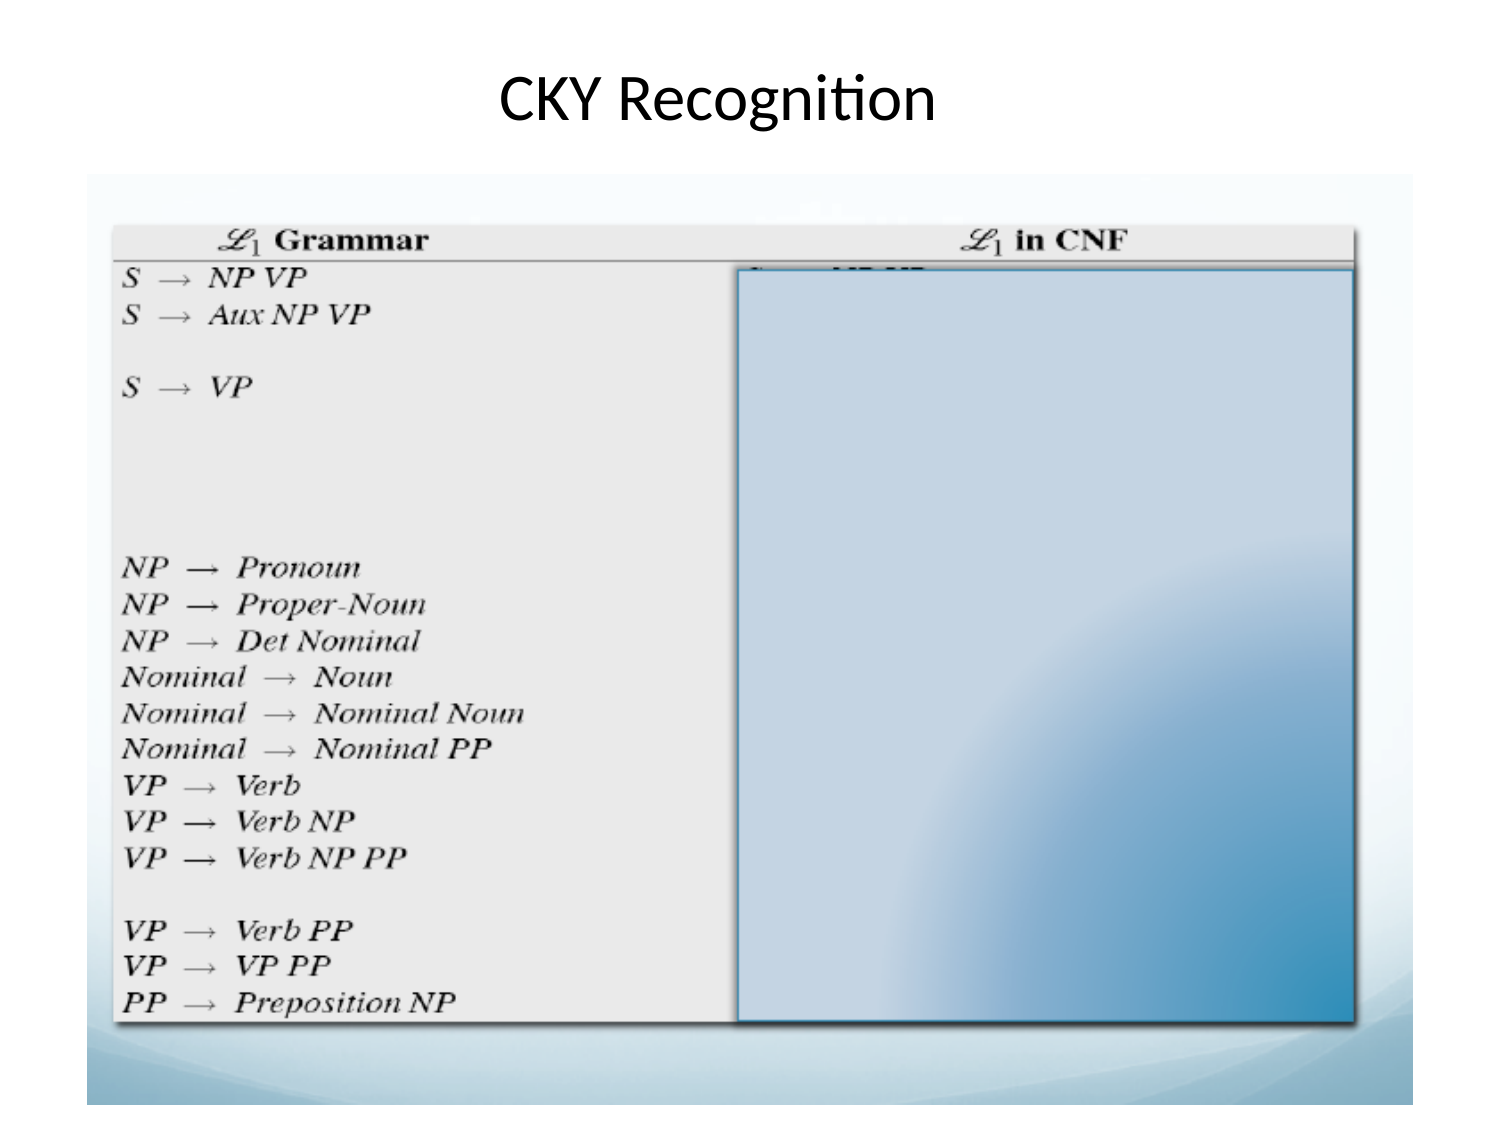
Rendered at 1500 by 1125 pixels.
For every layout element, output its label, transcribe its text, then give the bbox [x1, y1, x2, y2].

title CKY Recognition [43, 24, 1394, 163]
picture [87, 174, 1413, 1105]
